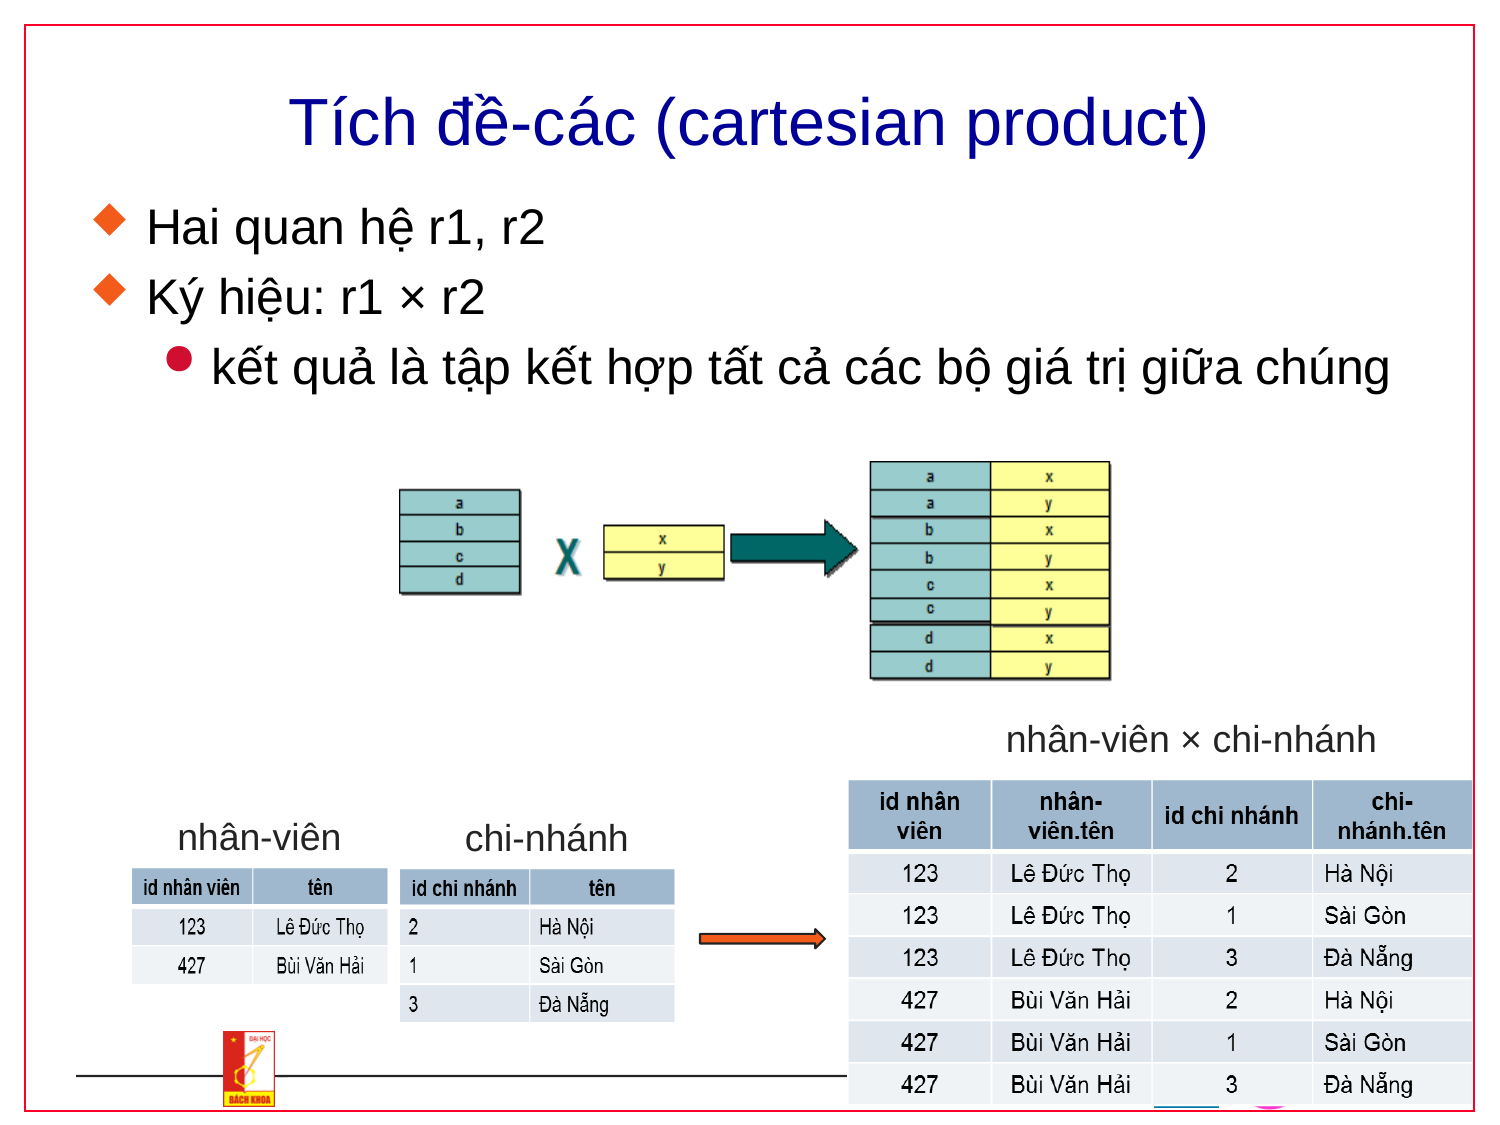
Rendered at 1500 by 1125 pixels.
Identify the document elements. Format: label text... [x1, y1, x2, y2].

picture [399, 461, 1113, 683]
picture [399, 866, 676, 1030]
text_box nhân-viên [87, 805, 388, 866]
text_box [699, 929, 826, 949]
picture [131, 866, 388, 992]
list Hai quan hệ r1, r2 Ký hiệu: r1 × r2 kết quả là tập kết hợp tất cả các bộ giá trị giữa chúng [74, 186, 1426, 501]
title Tích đề-các (cartesian product) [111, 74, 1388, 163]
text_box chi-nhánh [375, 806, 700, 867]
picture [222, 1030, 276, 1108]
picture [846, 778, 1473, 1113]
text_box nhân-viên × chi-nhánh [916, 708, 1404, 768]
